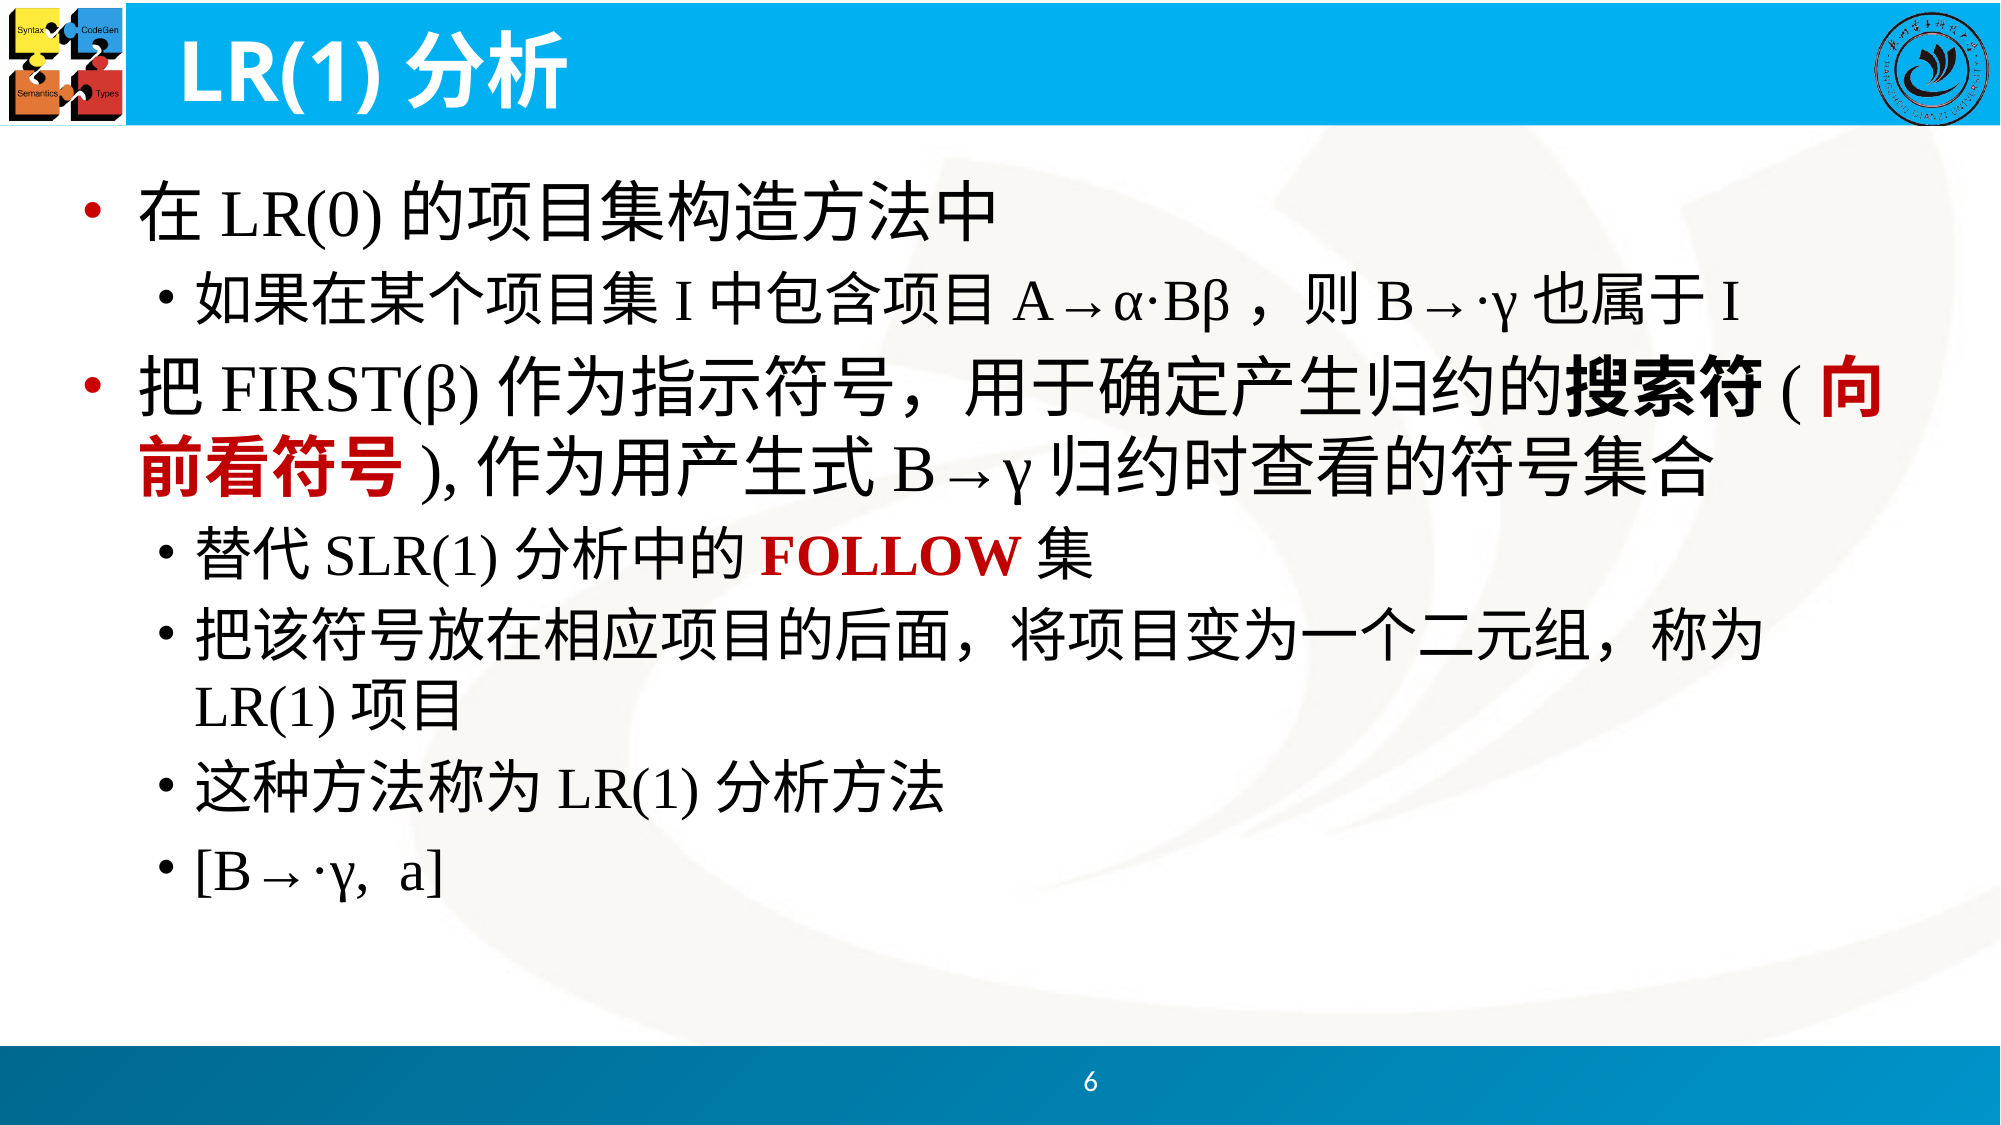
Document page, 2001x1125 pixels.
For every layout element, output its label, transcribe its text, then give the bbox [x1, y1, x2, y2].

title LR(1)分析 [162, 6, 1934, 126]
slide_number 6 [873, 1042, 1308, 1118]
list 在LR(0)的项目集构造方法中 如果在某个项目集I中包含项目A→α·Bβ，则B→·γ也属于I 把FIRST(β)作为指示符号，用于确定产生归约的搜索符(向前看符号),作为用产生式B→γ归约时查看的符号集合 替代SLR(1)分析中的FOLLOW集 把该符号放在相应项目的后面，将项目变为一个二元组，称为LR(1)项目 这种方法称为LR(1)分析方法 [B→·γ, a] [66, 162, 1934, 980]
